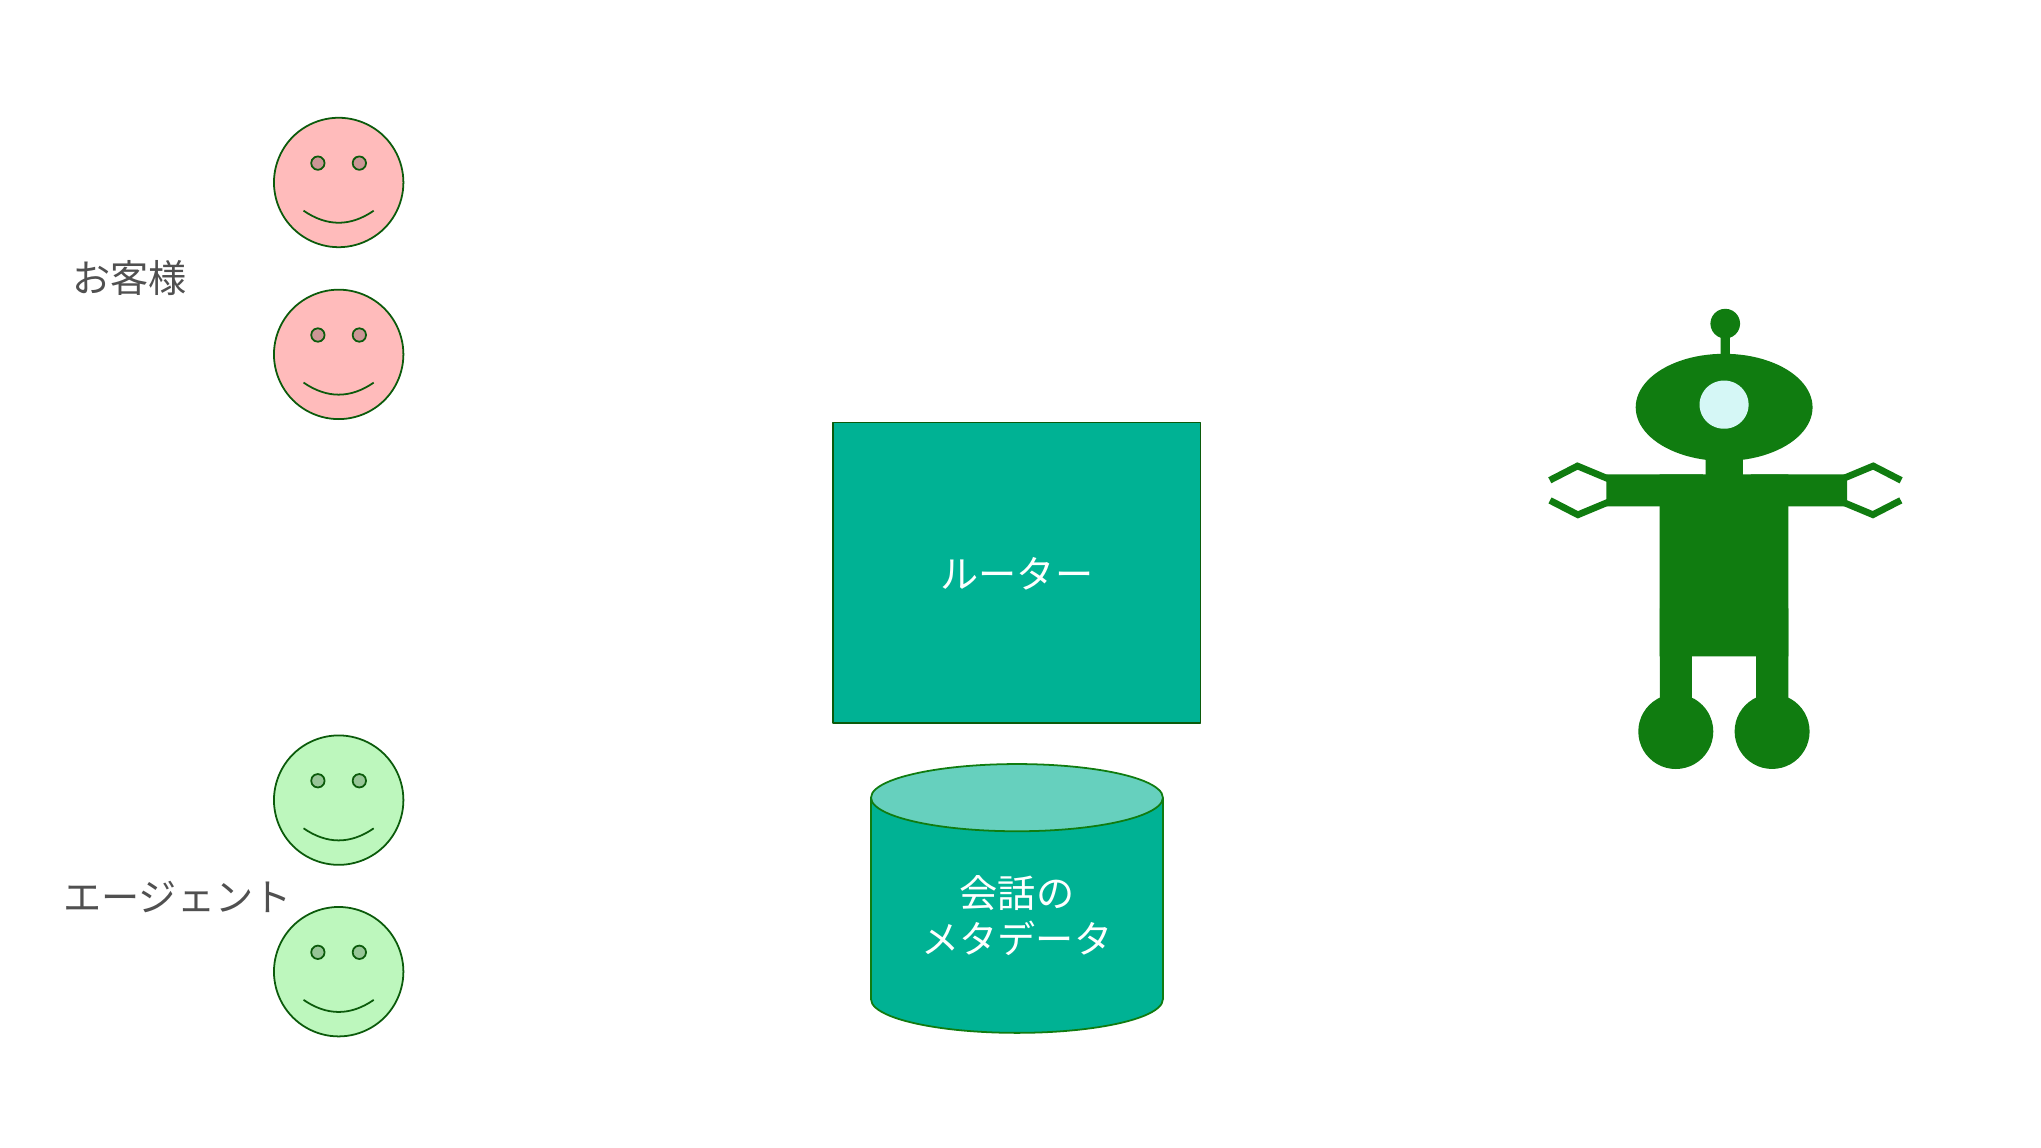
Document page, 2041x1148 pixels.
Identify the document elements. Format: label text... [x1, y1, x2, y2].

text_box お客様 [57, 246, 271, 310]
text_box お客様 [873, 765, 1161, 830]
text_box ルーター [832, 422, 1201, 724]
text_box [273, 116, 405, 249]
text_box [1547, 308, 1904, 770]
text_box [273, 734, 405, 865]
text_box [273, 288, 405, 421]
text_box エージェント [48, 865, 358, 929]
text_box [273, 906, 405, 1038]
text_box 会話の メタデータ [870, 763, 1164, 1034]
